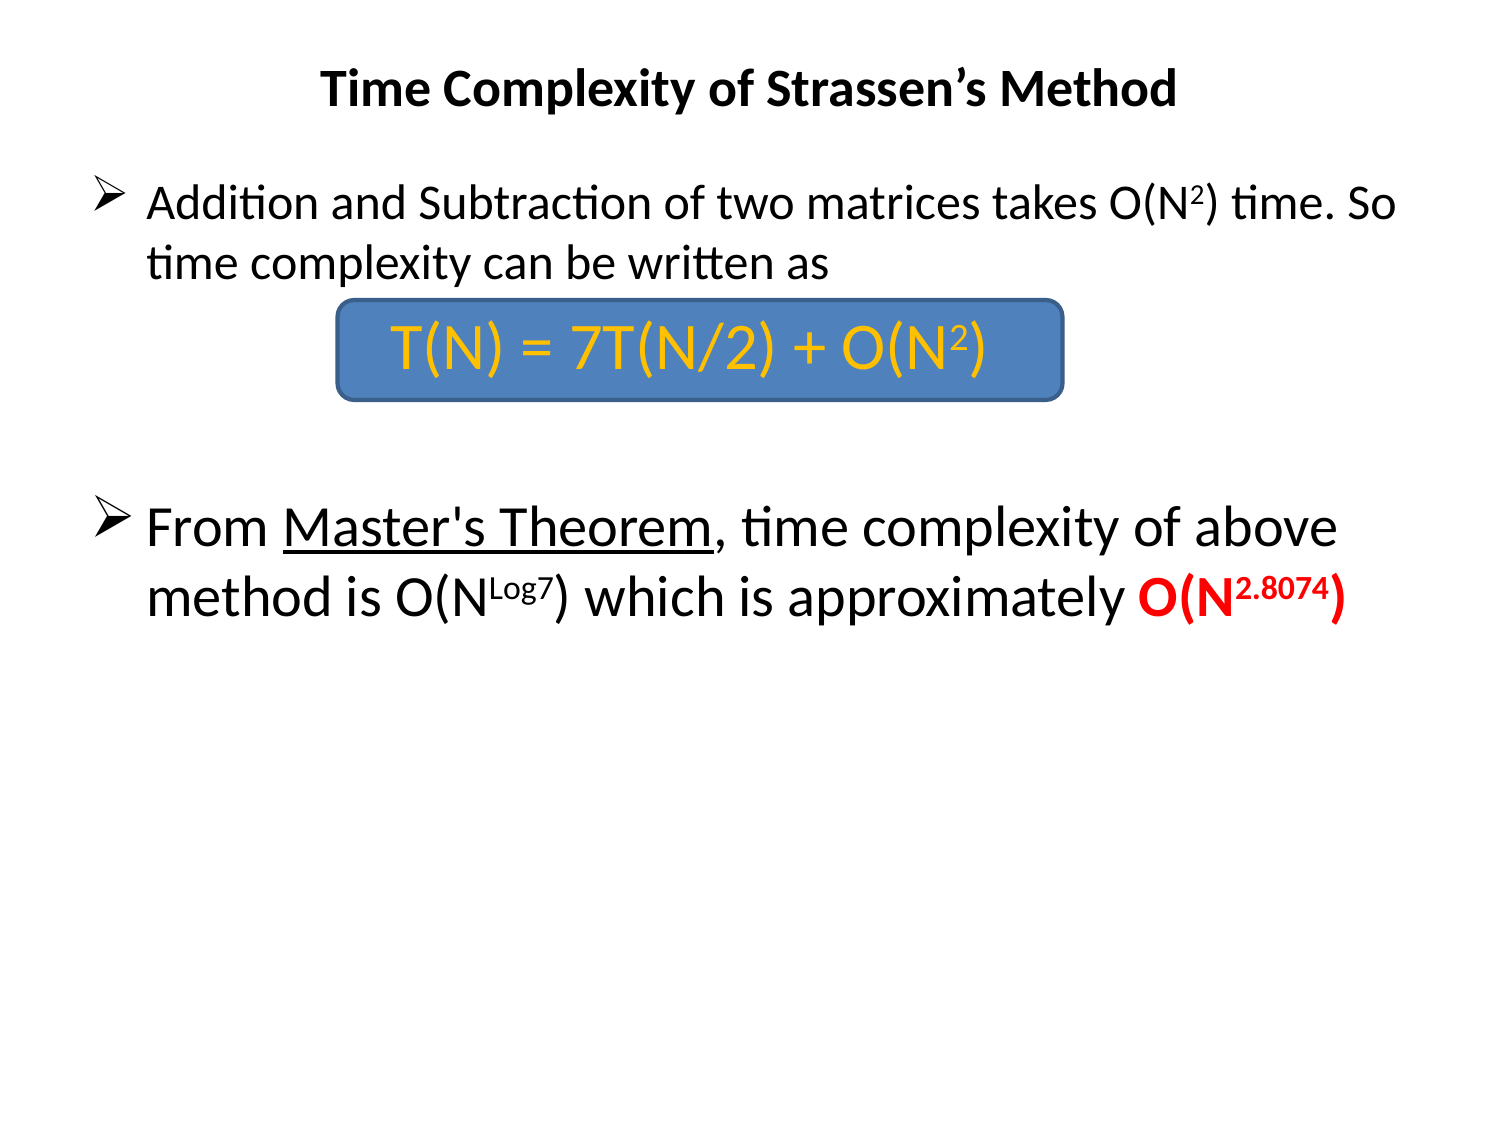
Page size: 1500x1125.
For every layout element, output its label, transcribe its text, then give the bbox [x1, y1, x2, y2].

title Time Complexity of Strassen’s Method [75, 45, 1425, 125]
list Addition and Subtraction of two matrices takes O(N2) time. So time complexity can be written as T(N) = 7T(N/2) + O(N2) From Master's Theorem, time complexity of above method is O(NLog7) which is approximately O(N2.8074) [75, 162, 1425, 1005]
